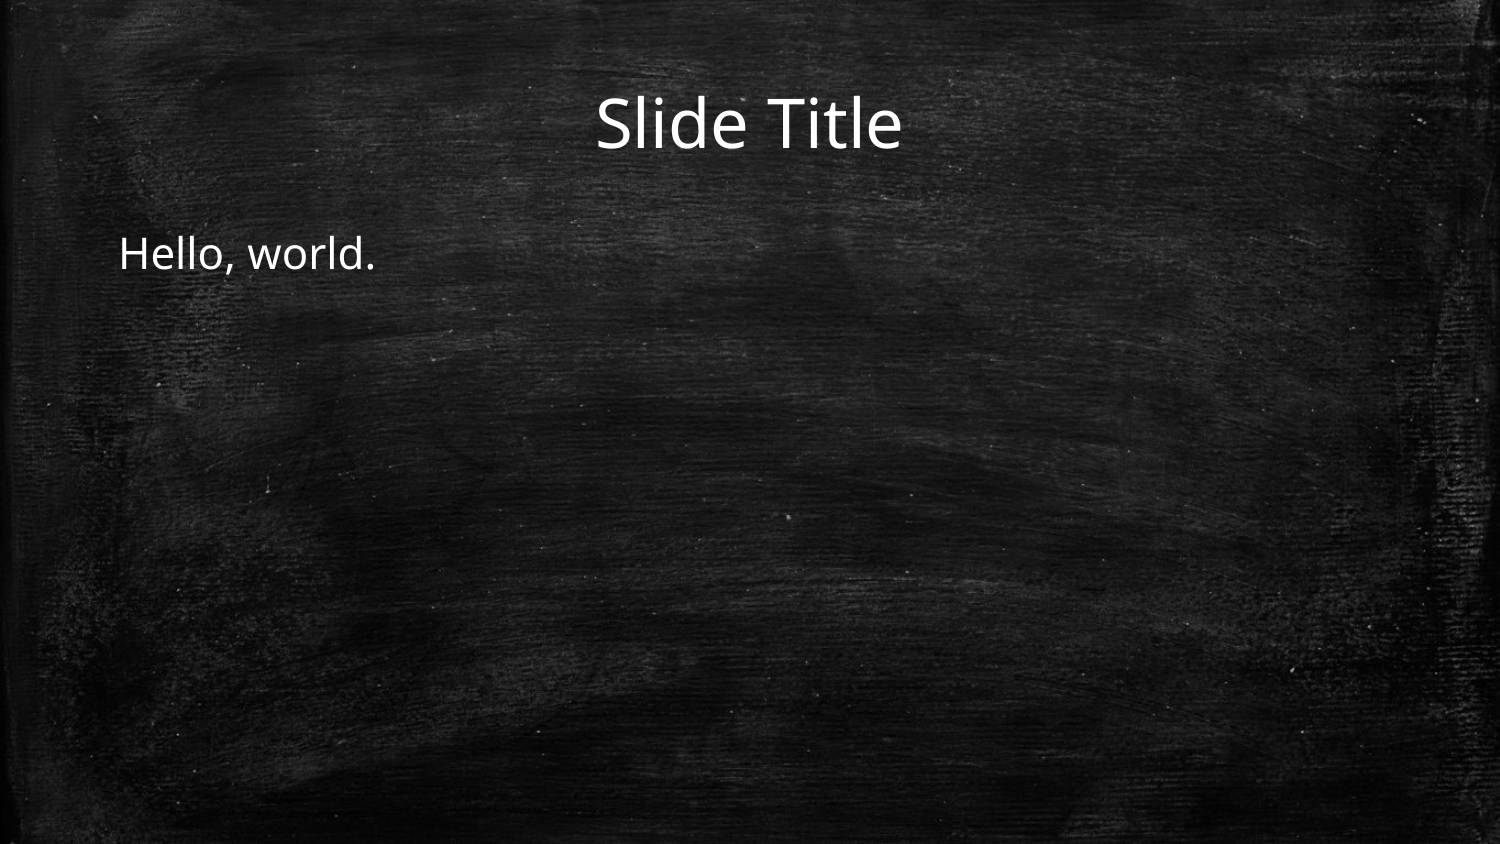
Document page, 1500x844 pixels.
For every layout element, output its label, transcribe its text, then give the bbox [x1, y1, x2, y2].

list Hello, world. [103, 224, 1397, 760]
picture [0, 0, 1500, 844]
title Slide Title [103, 44, 1397, 208]
